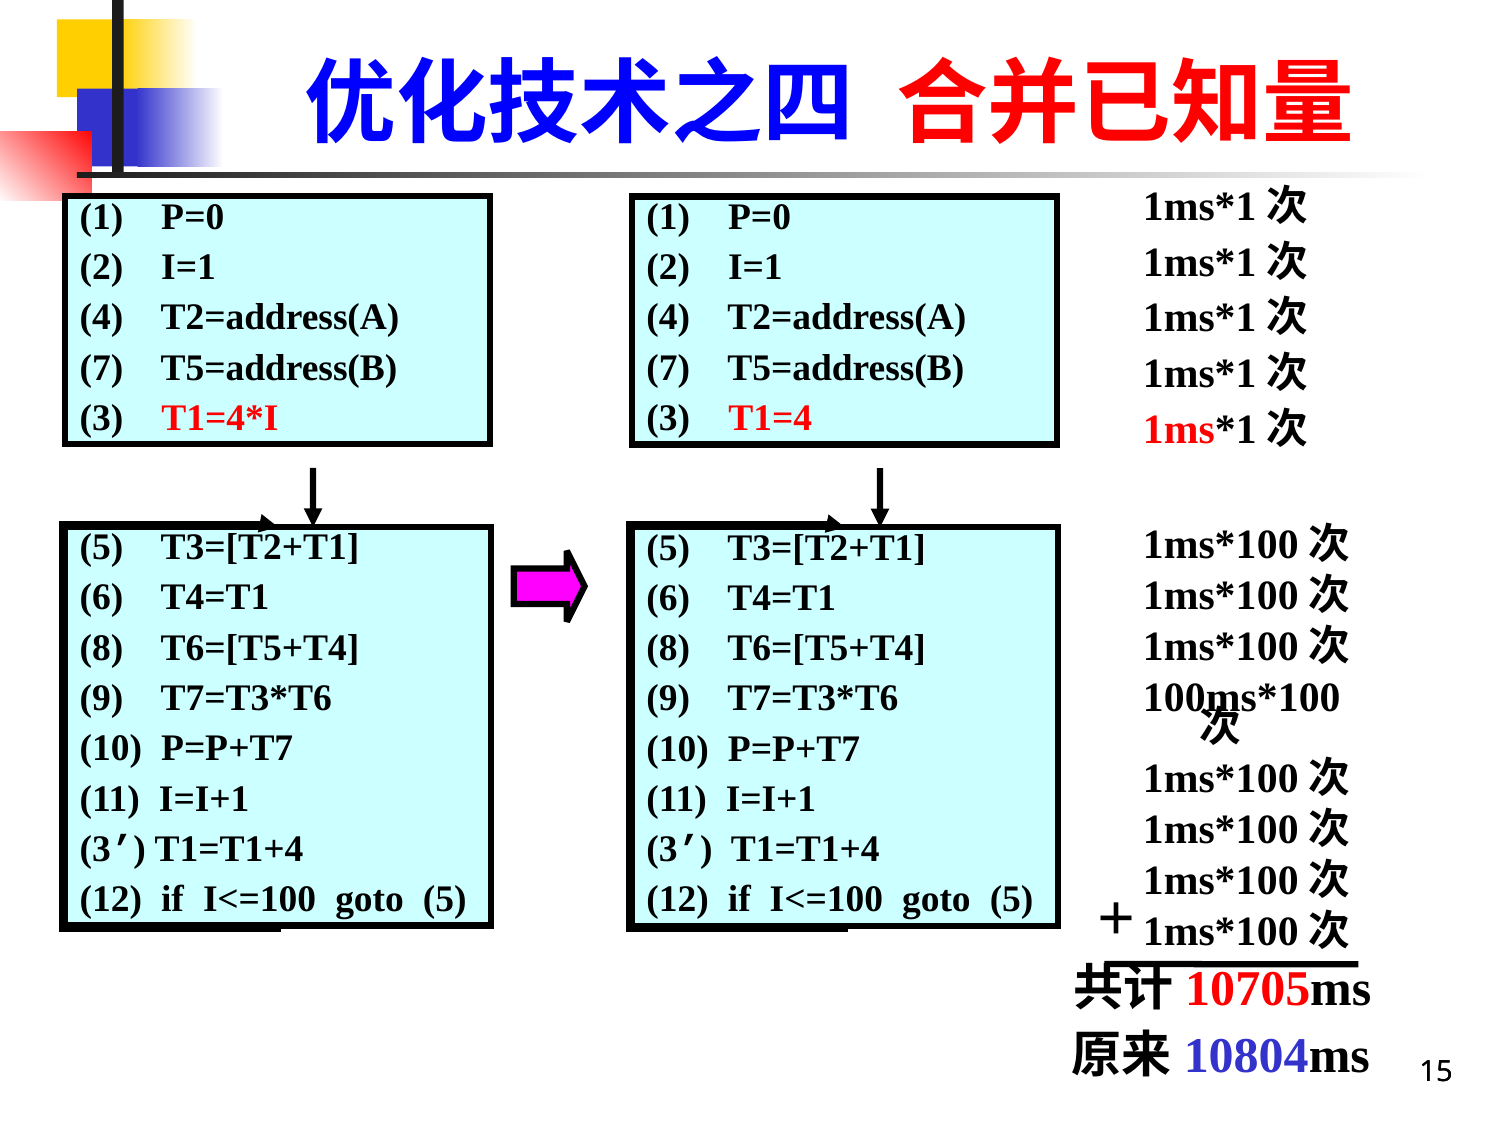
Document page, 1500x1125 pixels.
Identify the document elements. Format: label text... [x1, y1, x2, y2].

text_box (5) T3=[T2+T1] (6) T4=T1 (8) T6=[T5+T4] (9) T7=T3*T6 (10) P=P+T7 (11) I=I+1 (3’) T1=T1+4 (12) if I<=100 goto (5) [68, 751, 492, 926]
text_box (5) T3=[T2+T1] (6) T4=T1 (8) T6=[T5+T4] (9) T7=T3*T6 (10) P=P+T7 (11) I=I+1 (3’) T1=T1+4 (12) if I<=100 goto (5) [635, 527, 1059, 741]
text_box [513, 550, 585, 622]
text_box 共计10705ms 原来10804ms [1056, 964, 1388, 1089]
text_box [306, 467, 320, 527]
text_box + [1080, 881, 1153, 961]
text_box 1ms*100次 1ms*100次 1ms*100次 100ms*100次 1ms*100次 1ms*100次 1ms*100次 1ms*100次 [1128, 527, 1400, 959]
text_box [873, 468, 887, 527]
text_box 1ms*1次 1ms*1次 1ms*1次 1ms*1次 1ms*1次 [1128, 184, 1400, 459]
text_box (5) T3=[T2+T1] (6) T4=T1 (8) T6=[T5+T4] (9) T7=T3*T6 (10) P=P+T7 (11) I=I+1 (3’) T1=T1+4 (12) if I<=100 goto (5) [68, 527, 492, 741]
title 优化技术之四 合并已知量 [188, 35, 1471, 161]
text_box 15 [1155, 1024, 1468, 1100]
text_box (1) P=0 (2) I=1 (4) T2=address(A) (7) T5=address(B) (3) T1=4*I [64, 196, 491, 445]
text_box (1) P=0 (2) I=1 (4) T2=address(A) (7) T5=address(B) (3) T1=4 [631, 196, 1057, 445]
text_box (5) T3=[T2+T1] (6) T4=T1 (8) T6=[T5+T4] (9) T7=T3*T6 (10) P=P+T7 (11) I=I+1 (3’) T1=T1+4 (12) if I<=100 goto (5) [635, 751, 1059, 926]
